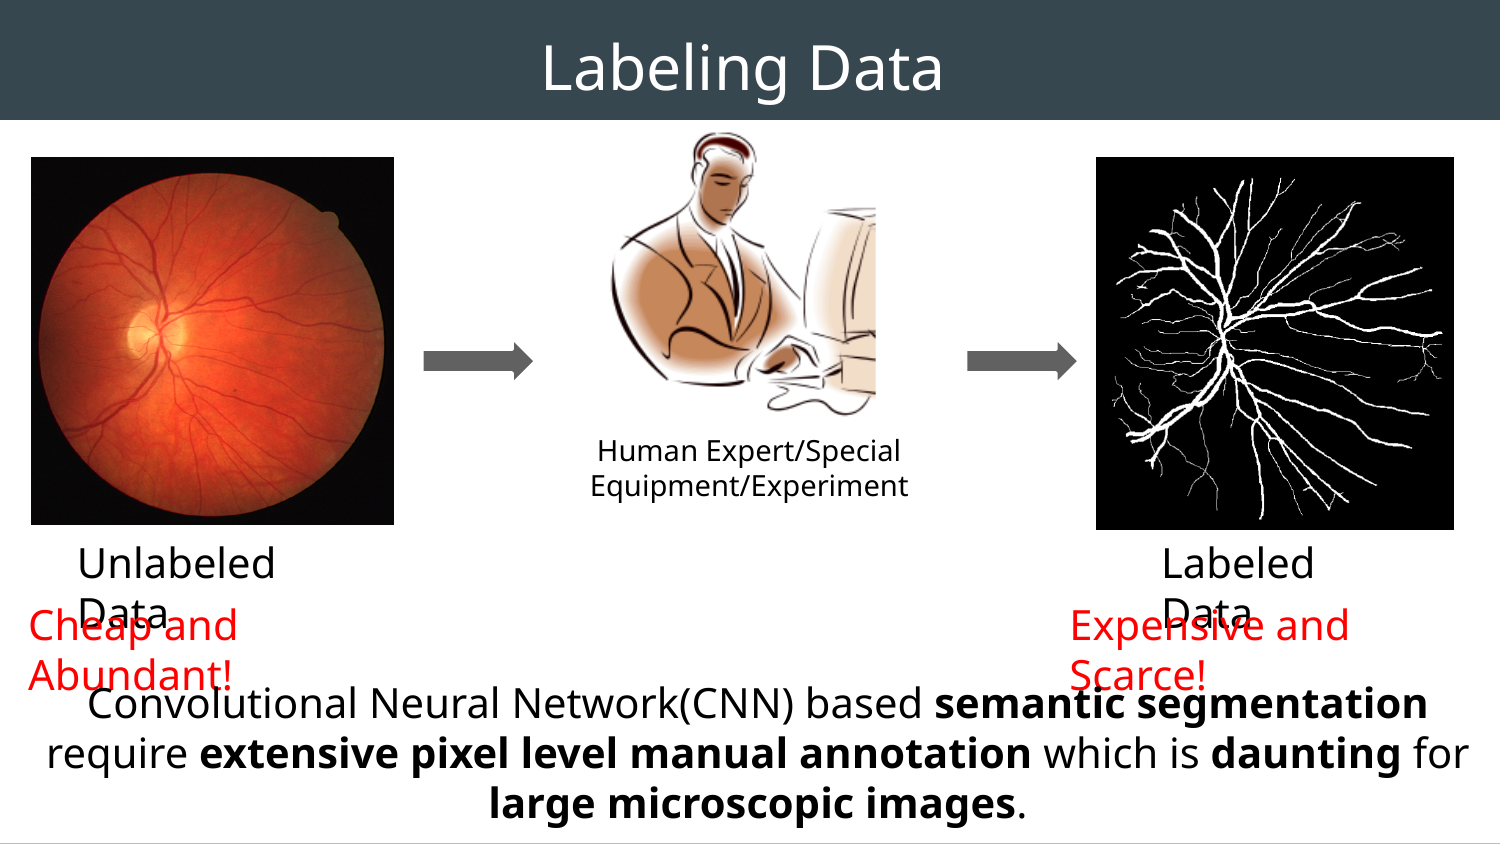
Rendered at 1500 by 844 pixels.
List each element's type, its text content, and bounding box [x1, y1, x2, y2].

picture [1096, 157, 1454, 530]
text_box [419, 334, 539, 388]
text_box Expensive and Scarce! [1054, 591, 1480, 669]
text_box [0, 120, 1500, 844]
text_box Convolutional Neural Network(CNN) based semantic segmentation require extensive pixel level manual annotation which is daunting for large microscopic images. [17, 669, 1498, 835]
title Labeling Data [52, 13, 1451, 121]
picture [589, 125, 887, 426]
text_box [963, 334, 1083, 388]
text_box Labeled Data [1146, 538, 1404, 591]
text_box Cheap and Abundant! [13, 591, 439, 707]
text_box Unlabeled Data [62, 534, 363, 591]
text_box Human Expert/Special Equipment/Experiment [438, 425, 1061, 510]
picture [31, 157, 394, 526]
